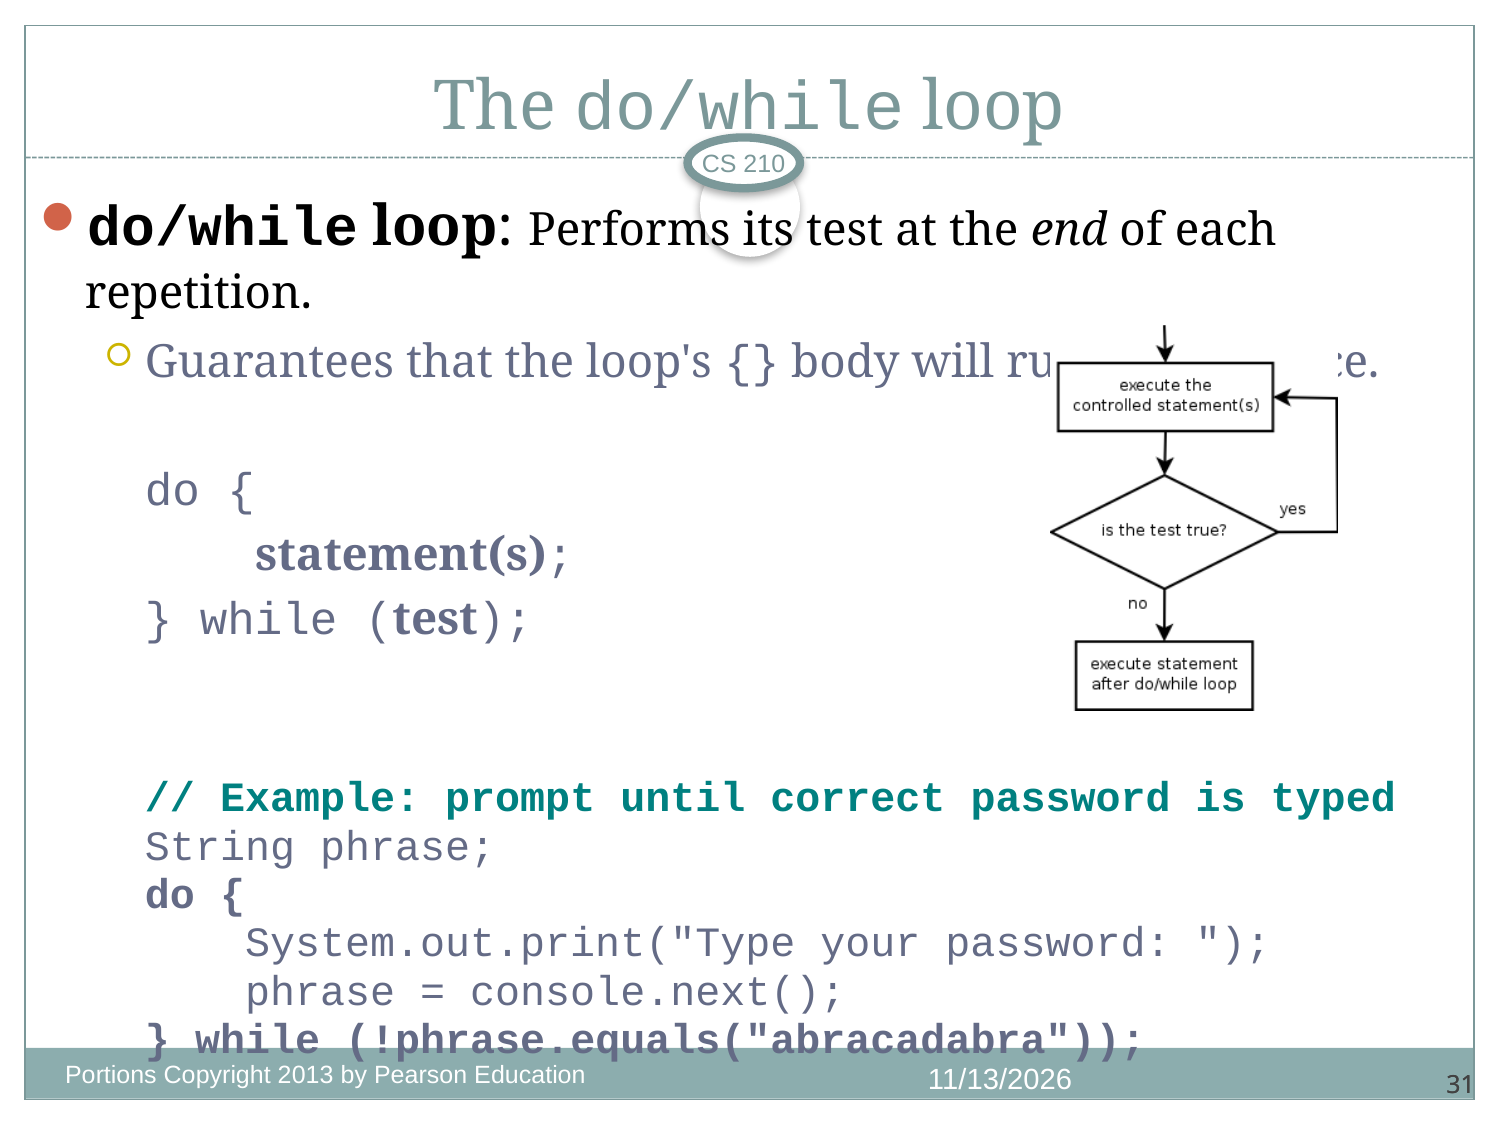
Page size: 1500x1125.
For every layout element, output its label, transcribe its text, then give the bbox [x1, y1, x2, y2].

slide_number CS 210 [675, 137, 813, 188]
list do/while loop: Performs its test at the end of each repetition. Guarantees that the loop's {} body will run at least once. do { statement(s); } while (test); // Example: prompt until correct password is typed String phrase; do { System.out.print("Type your password: "); phrase = console.next(); } while (!phrase.equals("abracadabra")); [24, 174, 1500, 1013]
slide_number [837, 1052, 1088, 1113]
title The do/while loop [49, 37, 1450, 144]
footer Portions Copyright 2013 by Pearson Education [50, 1051, 663, 1112]
picture [1049, 324, 1338, 711]
